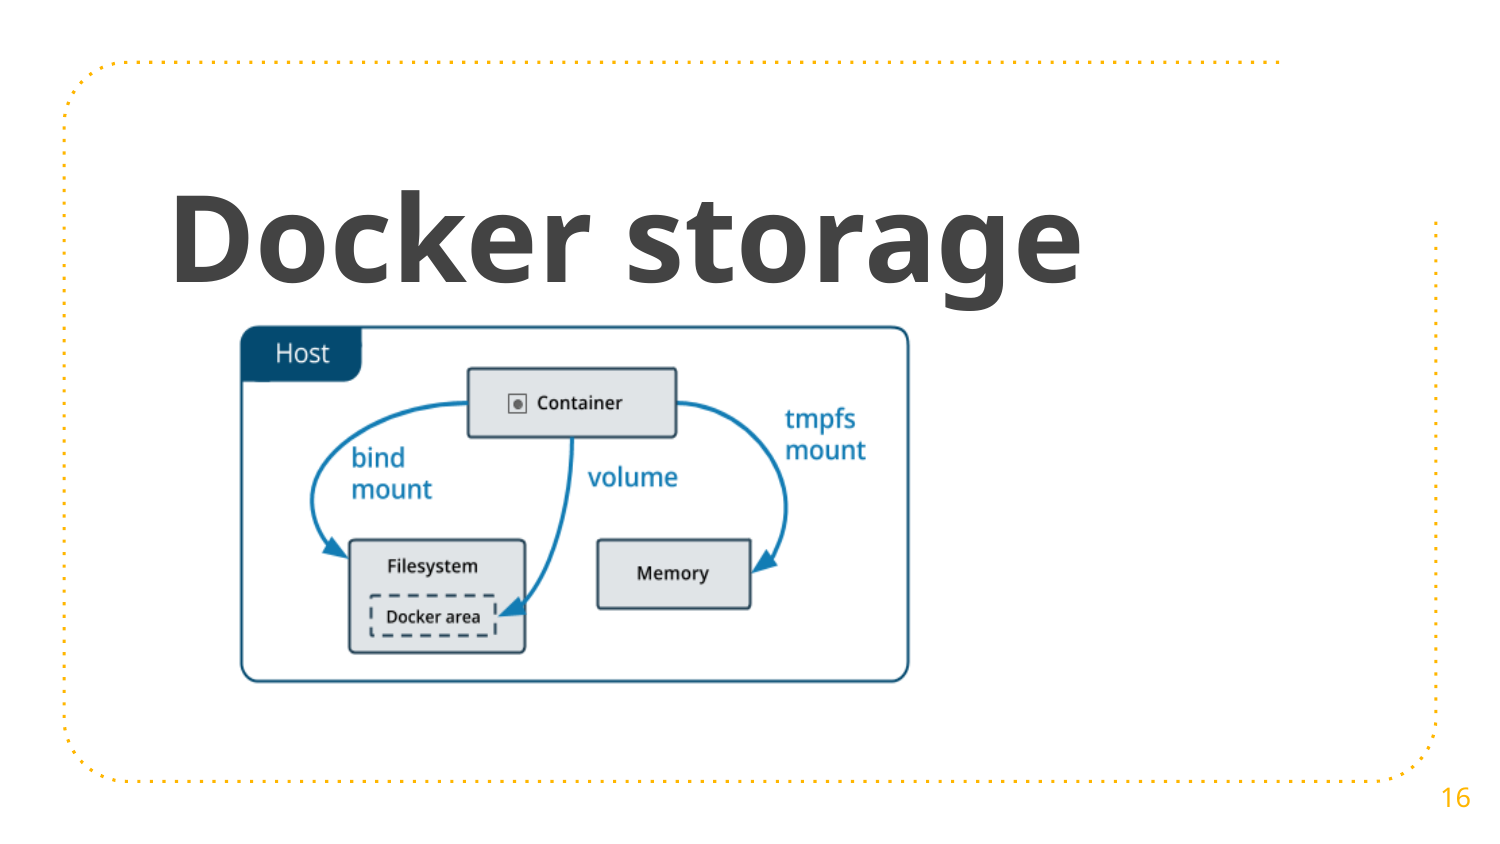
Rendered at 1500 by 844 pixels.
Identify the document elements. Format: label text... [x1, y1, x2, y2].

picture [237, 321, 913, 685]
slide_number 16 [1411, 753, 1500, 844]
title Docker storage [151, 146, 1278, 287]
